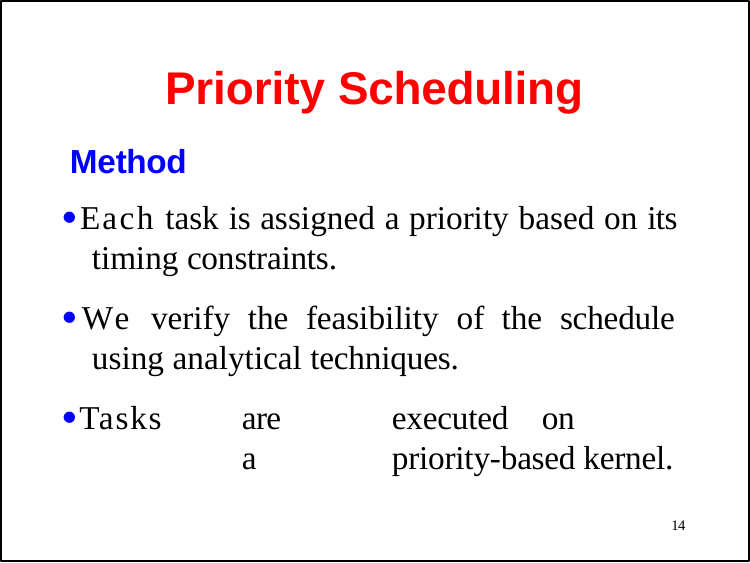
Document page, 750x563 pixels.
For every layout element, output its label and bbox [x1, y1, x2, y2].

text_box [0, 1, 749, 562]
